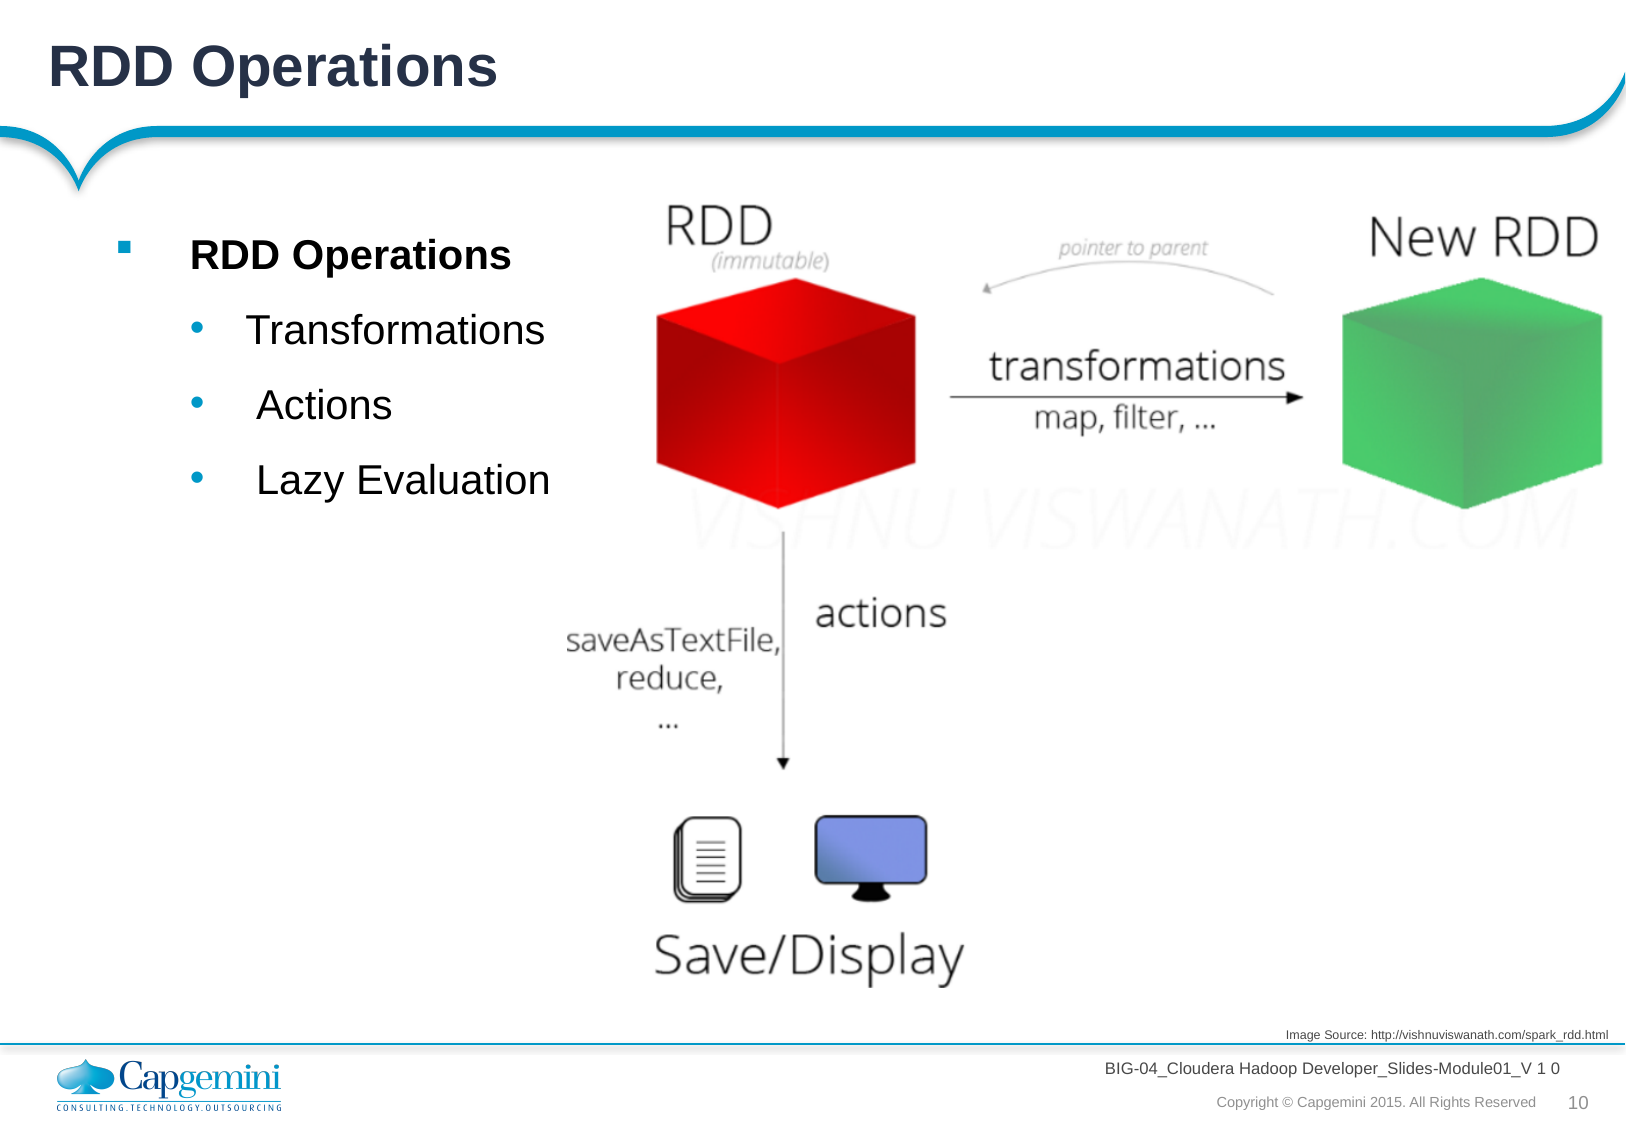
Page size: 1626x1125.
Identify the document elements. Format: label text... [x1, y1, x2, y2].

picture [567, 187, 1608, 988]
text_box Image Source: http://vishnuviswanath.com/spark_rdd.html [1271, 1019, 1624, 1050]
text_box RDD Operations Transformations Actions Lazy Evaluation [99, 195, 562, 510]
text_box RDD Operations [0, 24, 1625, 113]
picture [57, 1059, 281, 1111]
